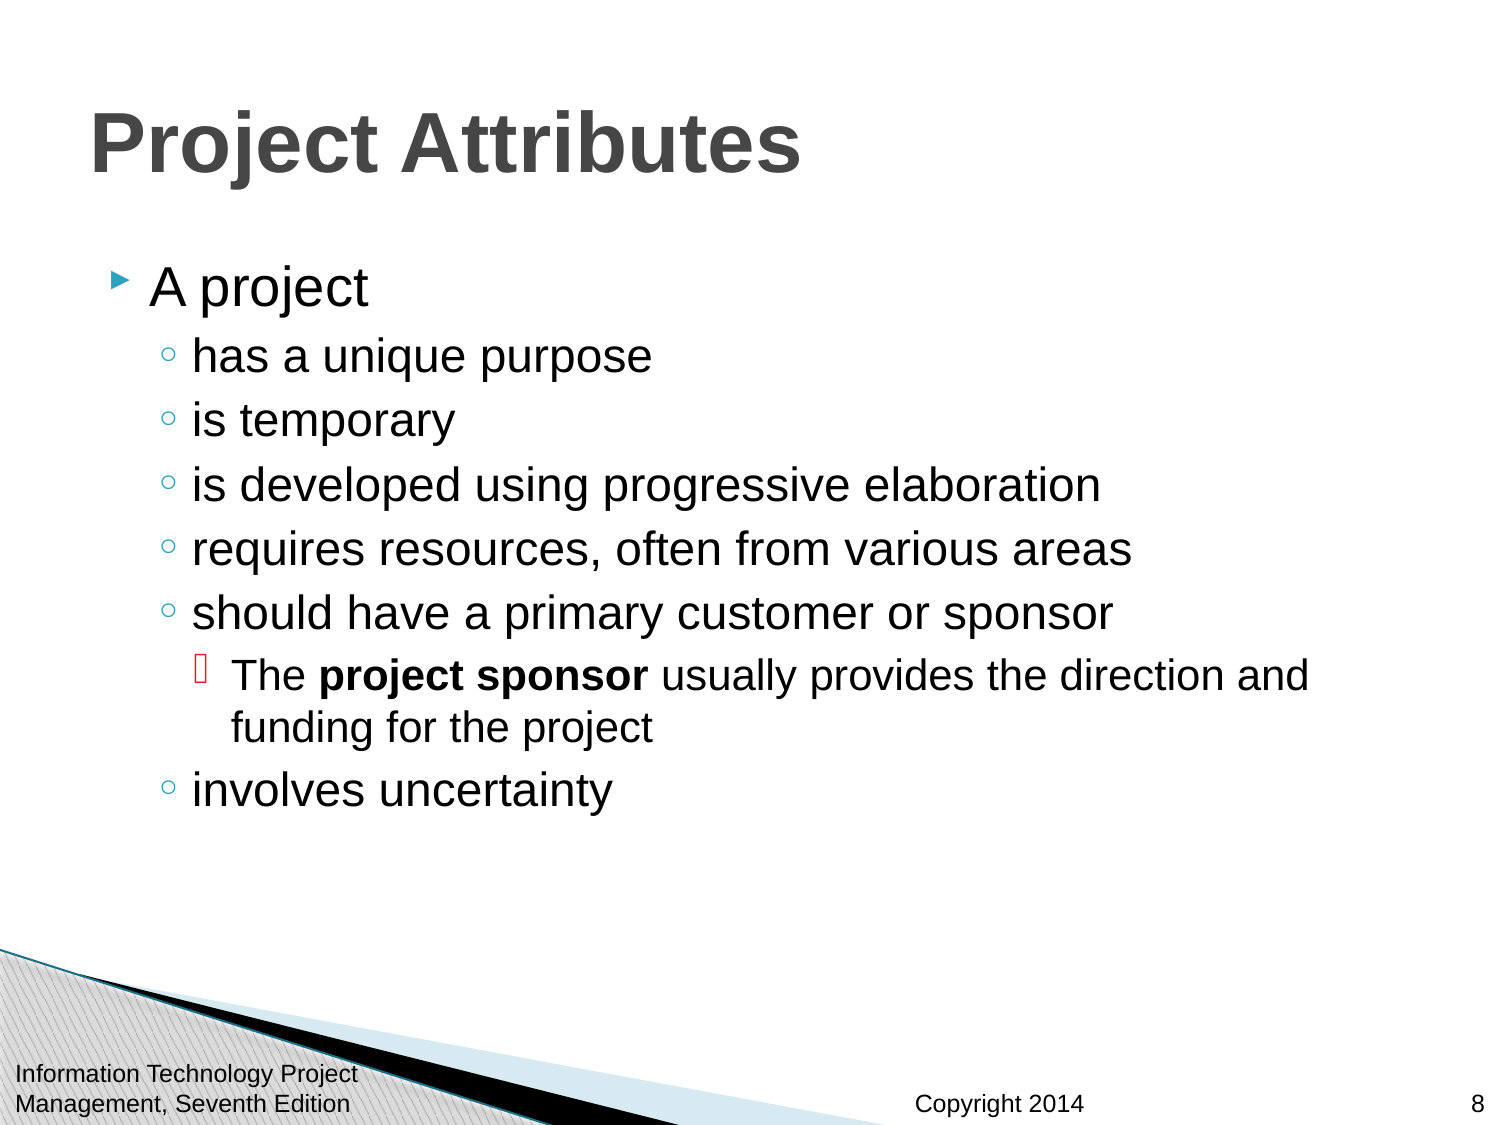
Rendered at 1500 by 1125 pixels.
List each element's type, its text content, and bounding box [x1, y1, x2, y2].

list A project has a unique purpose is temporary is developed using progressive elaboration requires resources, often from various areas should have a primary customer or sponsor The project sponsor usually provides the direction and funding for the project involves uncertainty [74, 242, 1426, 986]
slide_number 8 [1408, 1065, 1500, 1125]
title Project Attributes [75, 45, 1425, 233]
footer Information Technology Project Management, Seventh Edition [0, 1065, 425, 1125]
